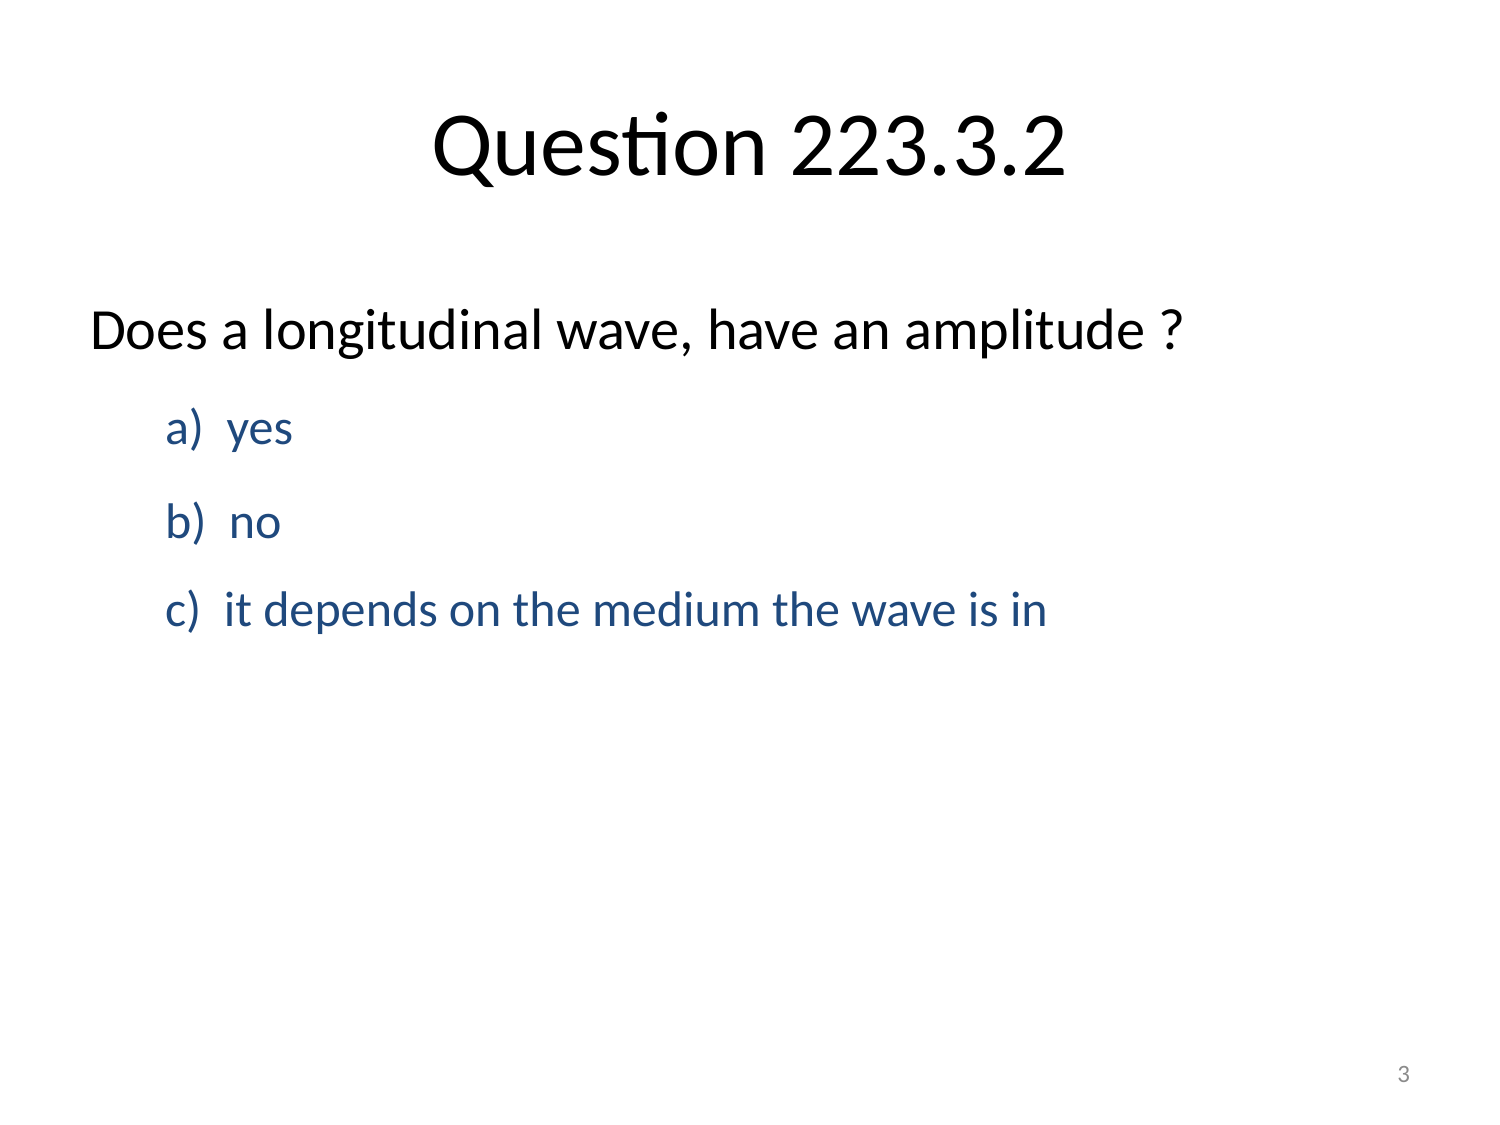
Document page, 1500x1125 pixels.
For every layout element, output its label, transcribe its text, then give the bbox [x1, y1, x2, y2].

title Question 223.3.2 [75, 45, 1425, 233]
list Does a longitudinal wave, have an amplitude ? a) yes b) no c) it depends on the medium the wave is in [75, 262, 1383, 1005]
slide_number 3 [1074, 1042, 1425, 1103]
